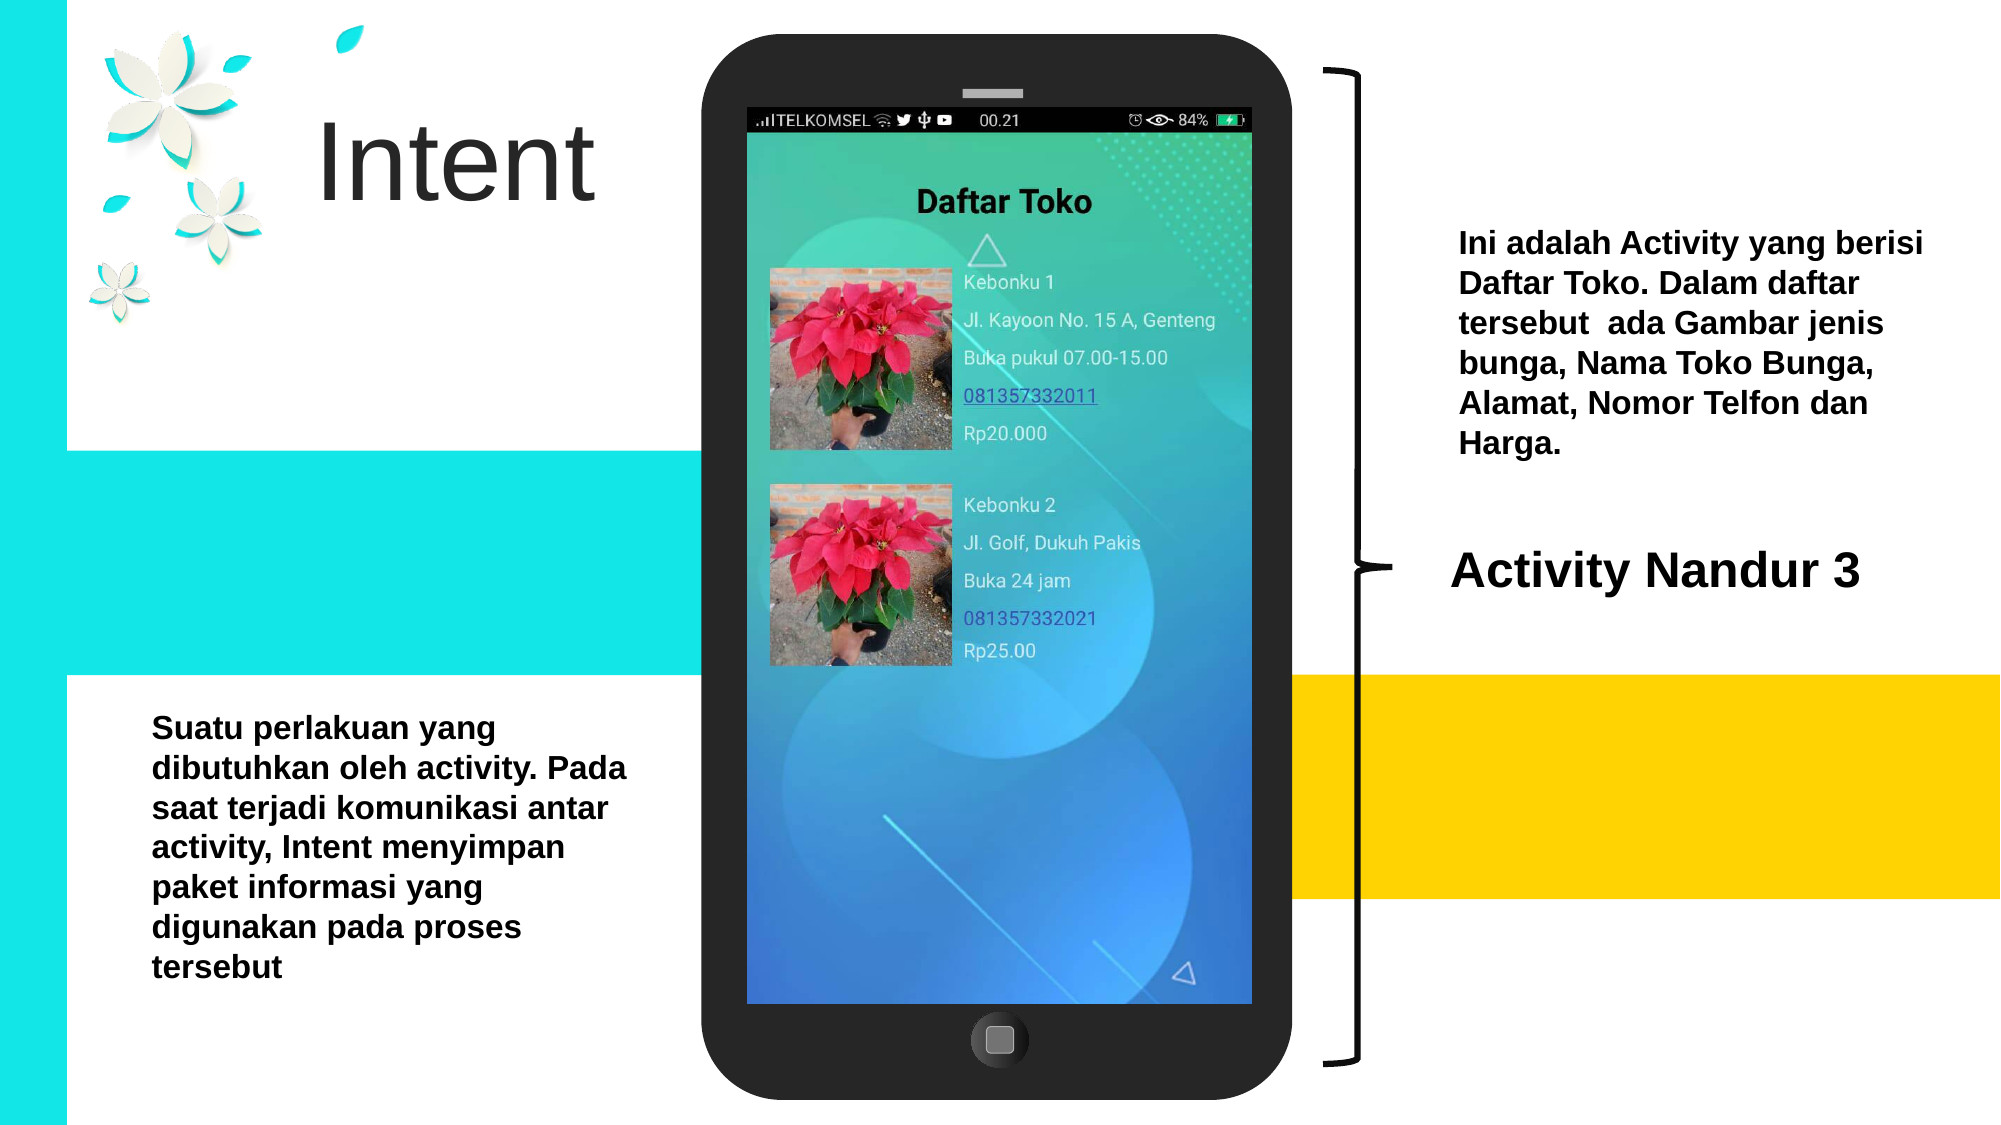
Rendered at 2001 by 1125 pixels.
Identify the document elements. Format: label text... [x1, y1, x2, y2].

list Intent [299, 105, 648, 224]
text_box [701, 34, 1293, 1100]
picture [332, 24, 370, 54]
text_box Suatu perlakuan yang dibutuhkan oleh activity. Pada saat terjadi komunikasi antar activity, Intent menyimpan paket informasi yang digunakan pada proses tersebut [136, 698, 650, 1012]
picture [747, 107, 1252, 1004]
text_box Ini adalah Activity yang berisi Daftar Toko. Dalam daftar tersebut ada Gambar jenis bunga, Nama Toko Bunga, Alamat, Nomor Telfon dan Harga. [1443, 214, 1957, 528]
picture [84, 254, 158, 333]
picture [103, 195, 131, 213]
text_box Activity Nandur 3 [1427, 530, 1876, 637]
picture [104, 30, 274, 280]
text_box [1323, 69, 1393, 1065]
